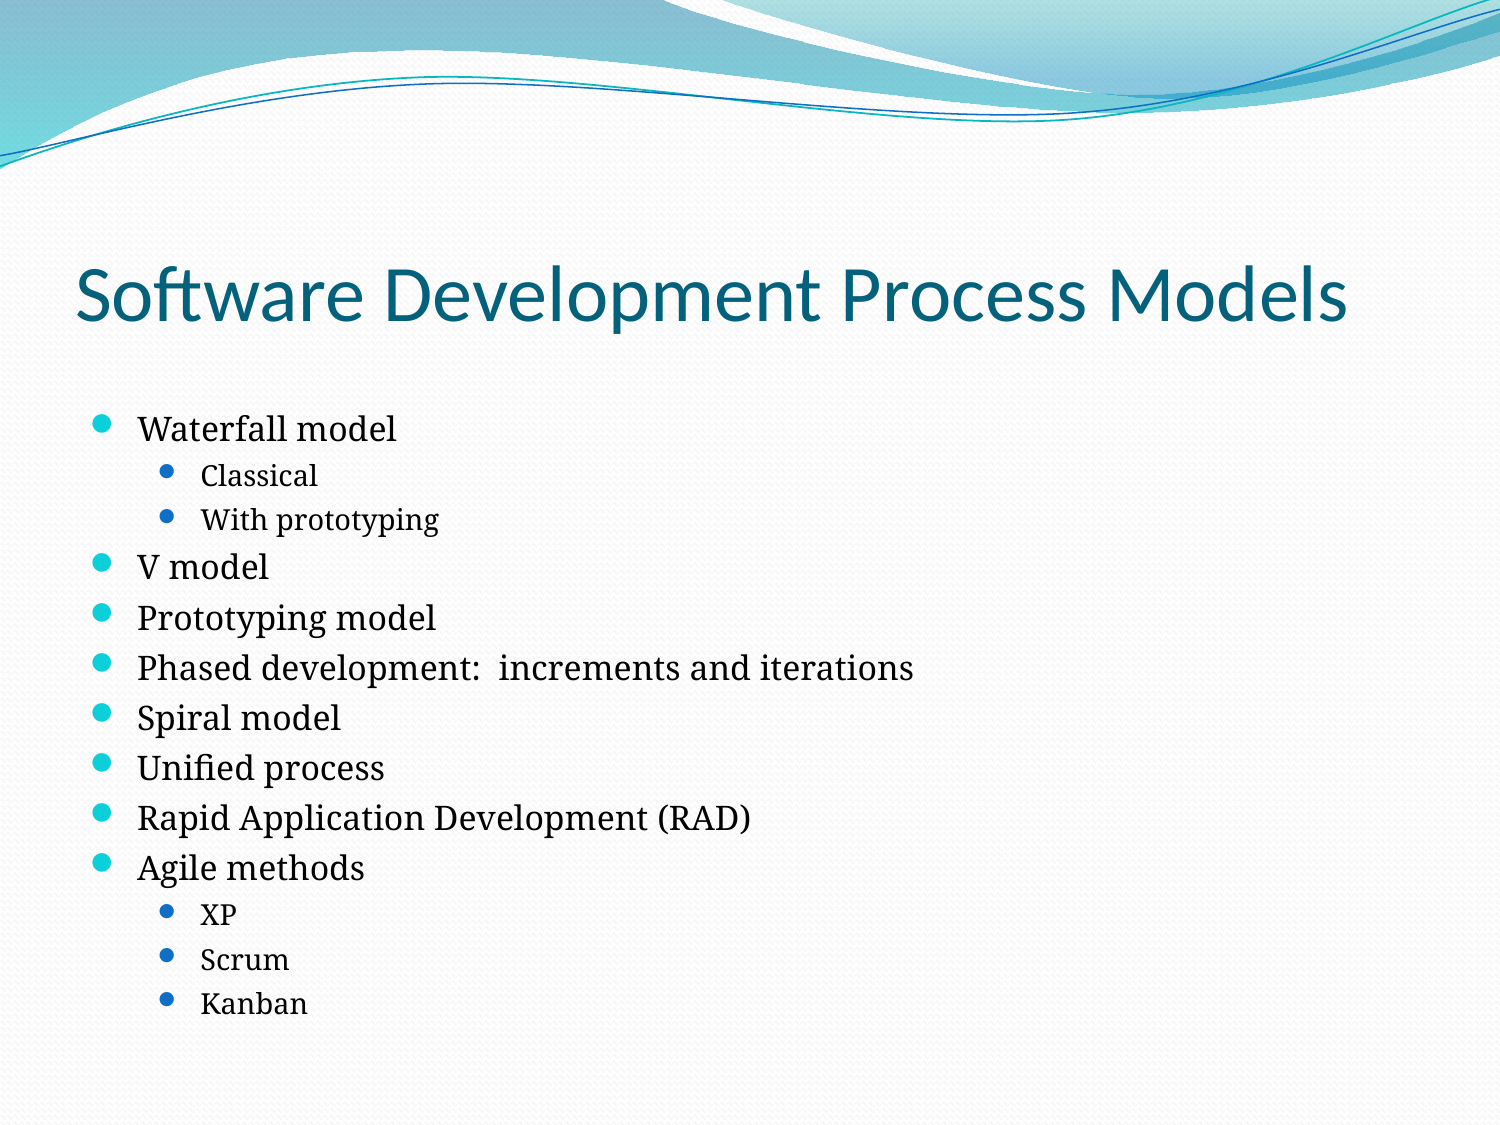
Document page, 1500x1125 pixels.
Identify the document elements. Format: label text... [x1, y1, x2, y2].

title Software Development Process Models [75, 149, 1425, 338]
list Waterfall model Classical With prototyping V model Prototyping model Phased development: increments and iterations Spiral model Unified process Rapid Application Development (RAD) Agile methods XP Scrum Kanban [75, 399, 1425, 1038]
